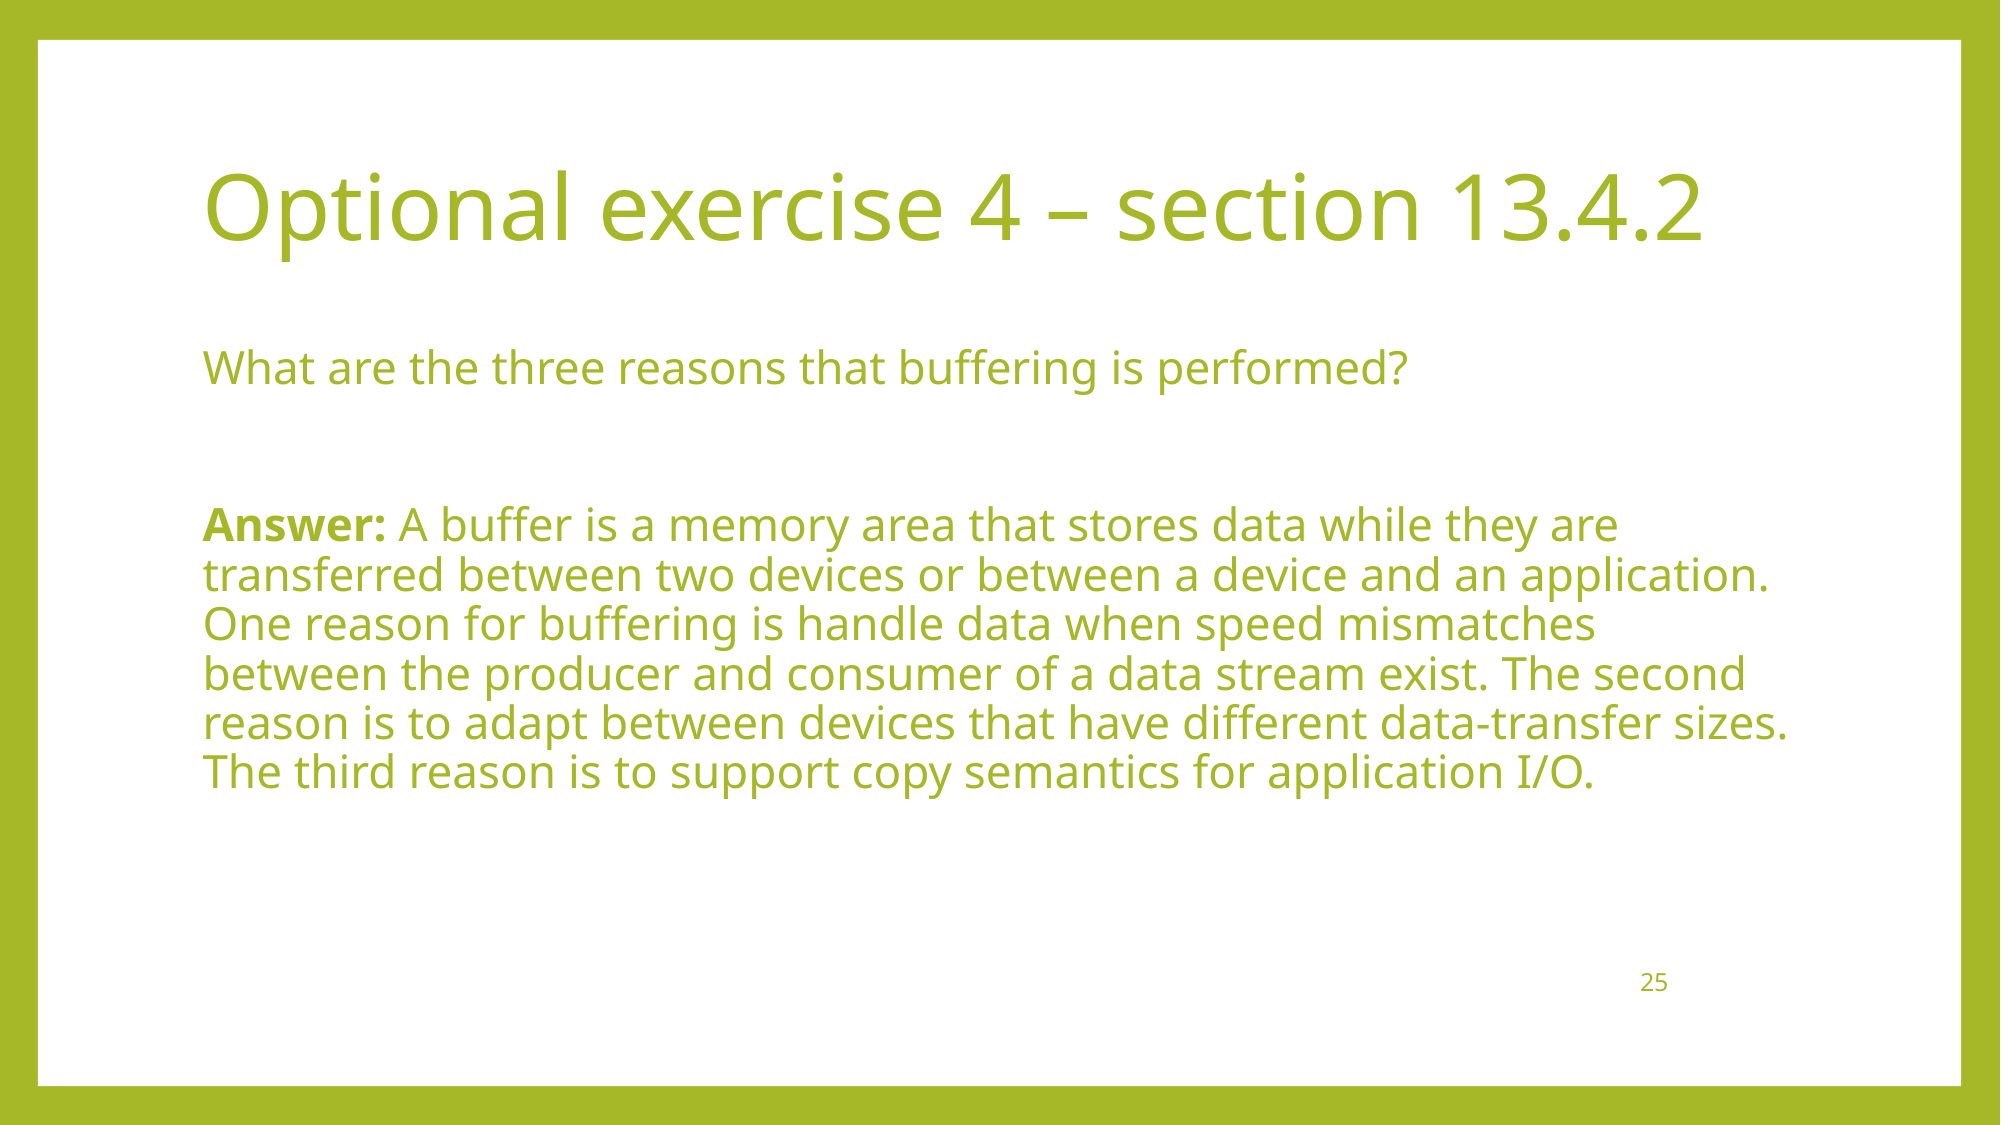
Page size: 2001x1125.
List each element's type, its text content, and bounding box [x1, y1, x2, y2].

title Optional exercise 4 – section 13.4.2 [187, 99, 1808, 323]
slide_number 25 [1583, 940, 1684, 1027]
list What are the three reasons that buffering is performed? Answer: A buffer is a memory area that stores data while they are transferred between two devices or between a device and an application. One reason for buffering is handle data when speed mismatches between the producer and consumer of a data stream exist. The second reason is to adapt between devices that have different data-transfer sizes. The third reason is to support copy semantics for application I/O. [187, 337, 1808, 1000]
